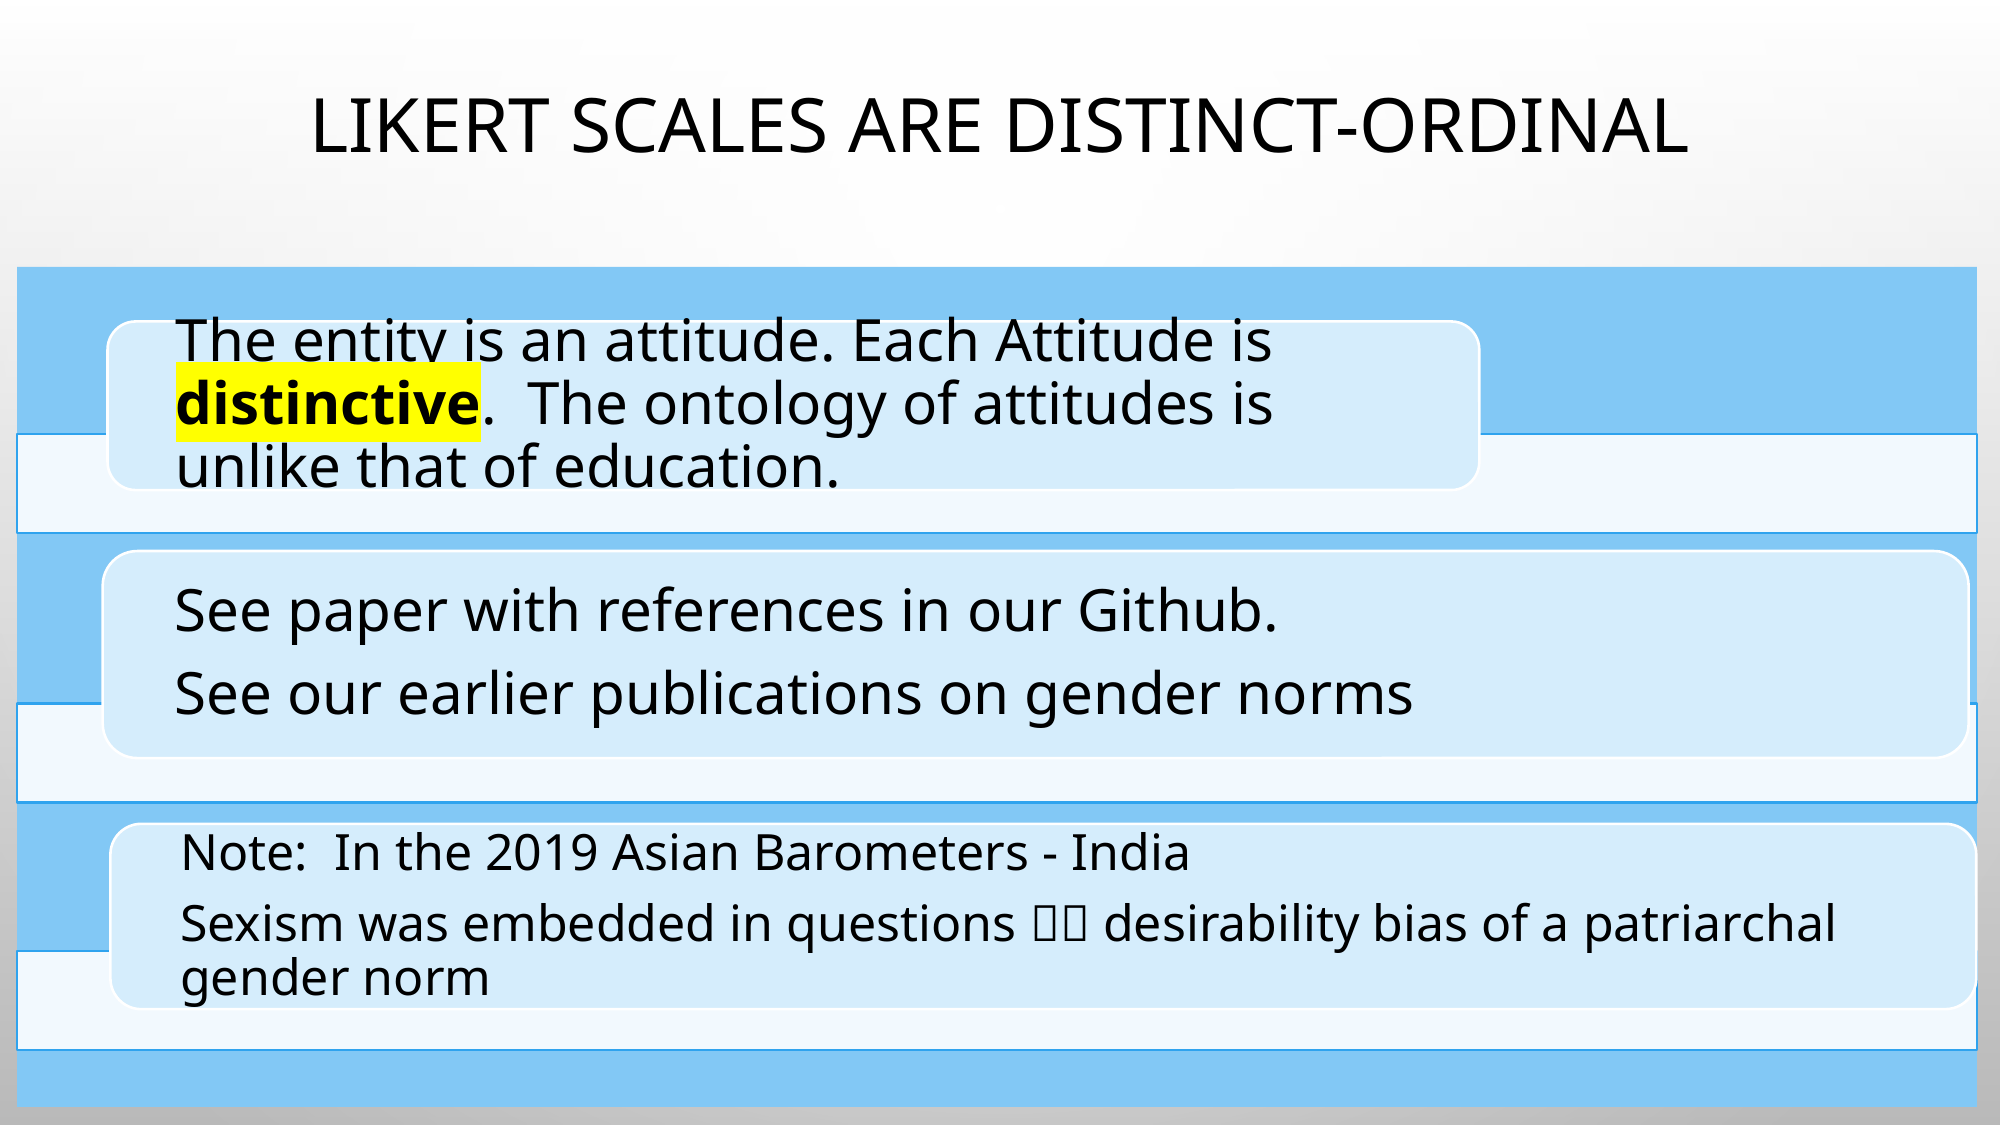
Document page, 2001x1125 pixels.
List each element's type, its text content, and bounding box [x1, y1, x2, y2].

picture [0, 0, 2000, 1125]
title Likert scales are distinct-ordinal [99, 25, 1900, 231]
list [16, 266, 1978, 1108]
